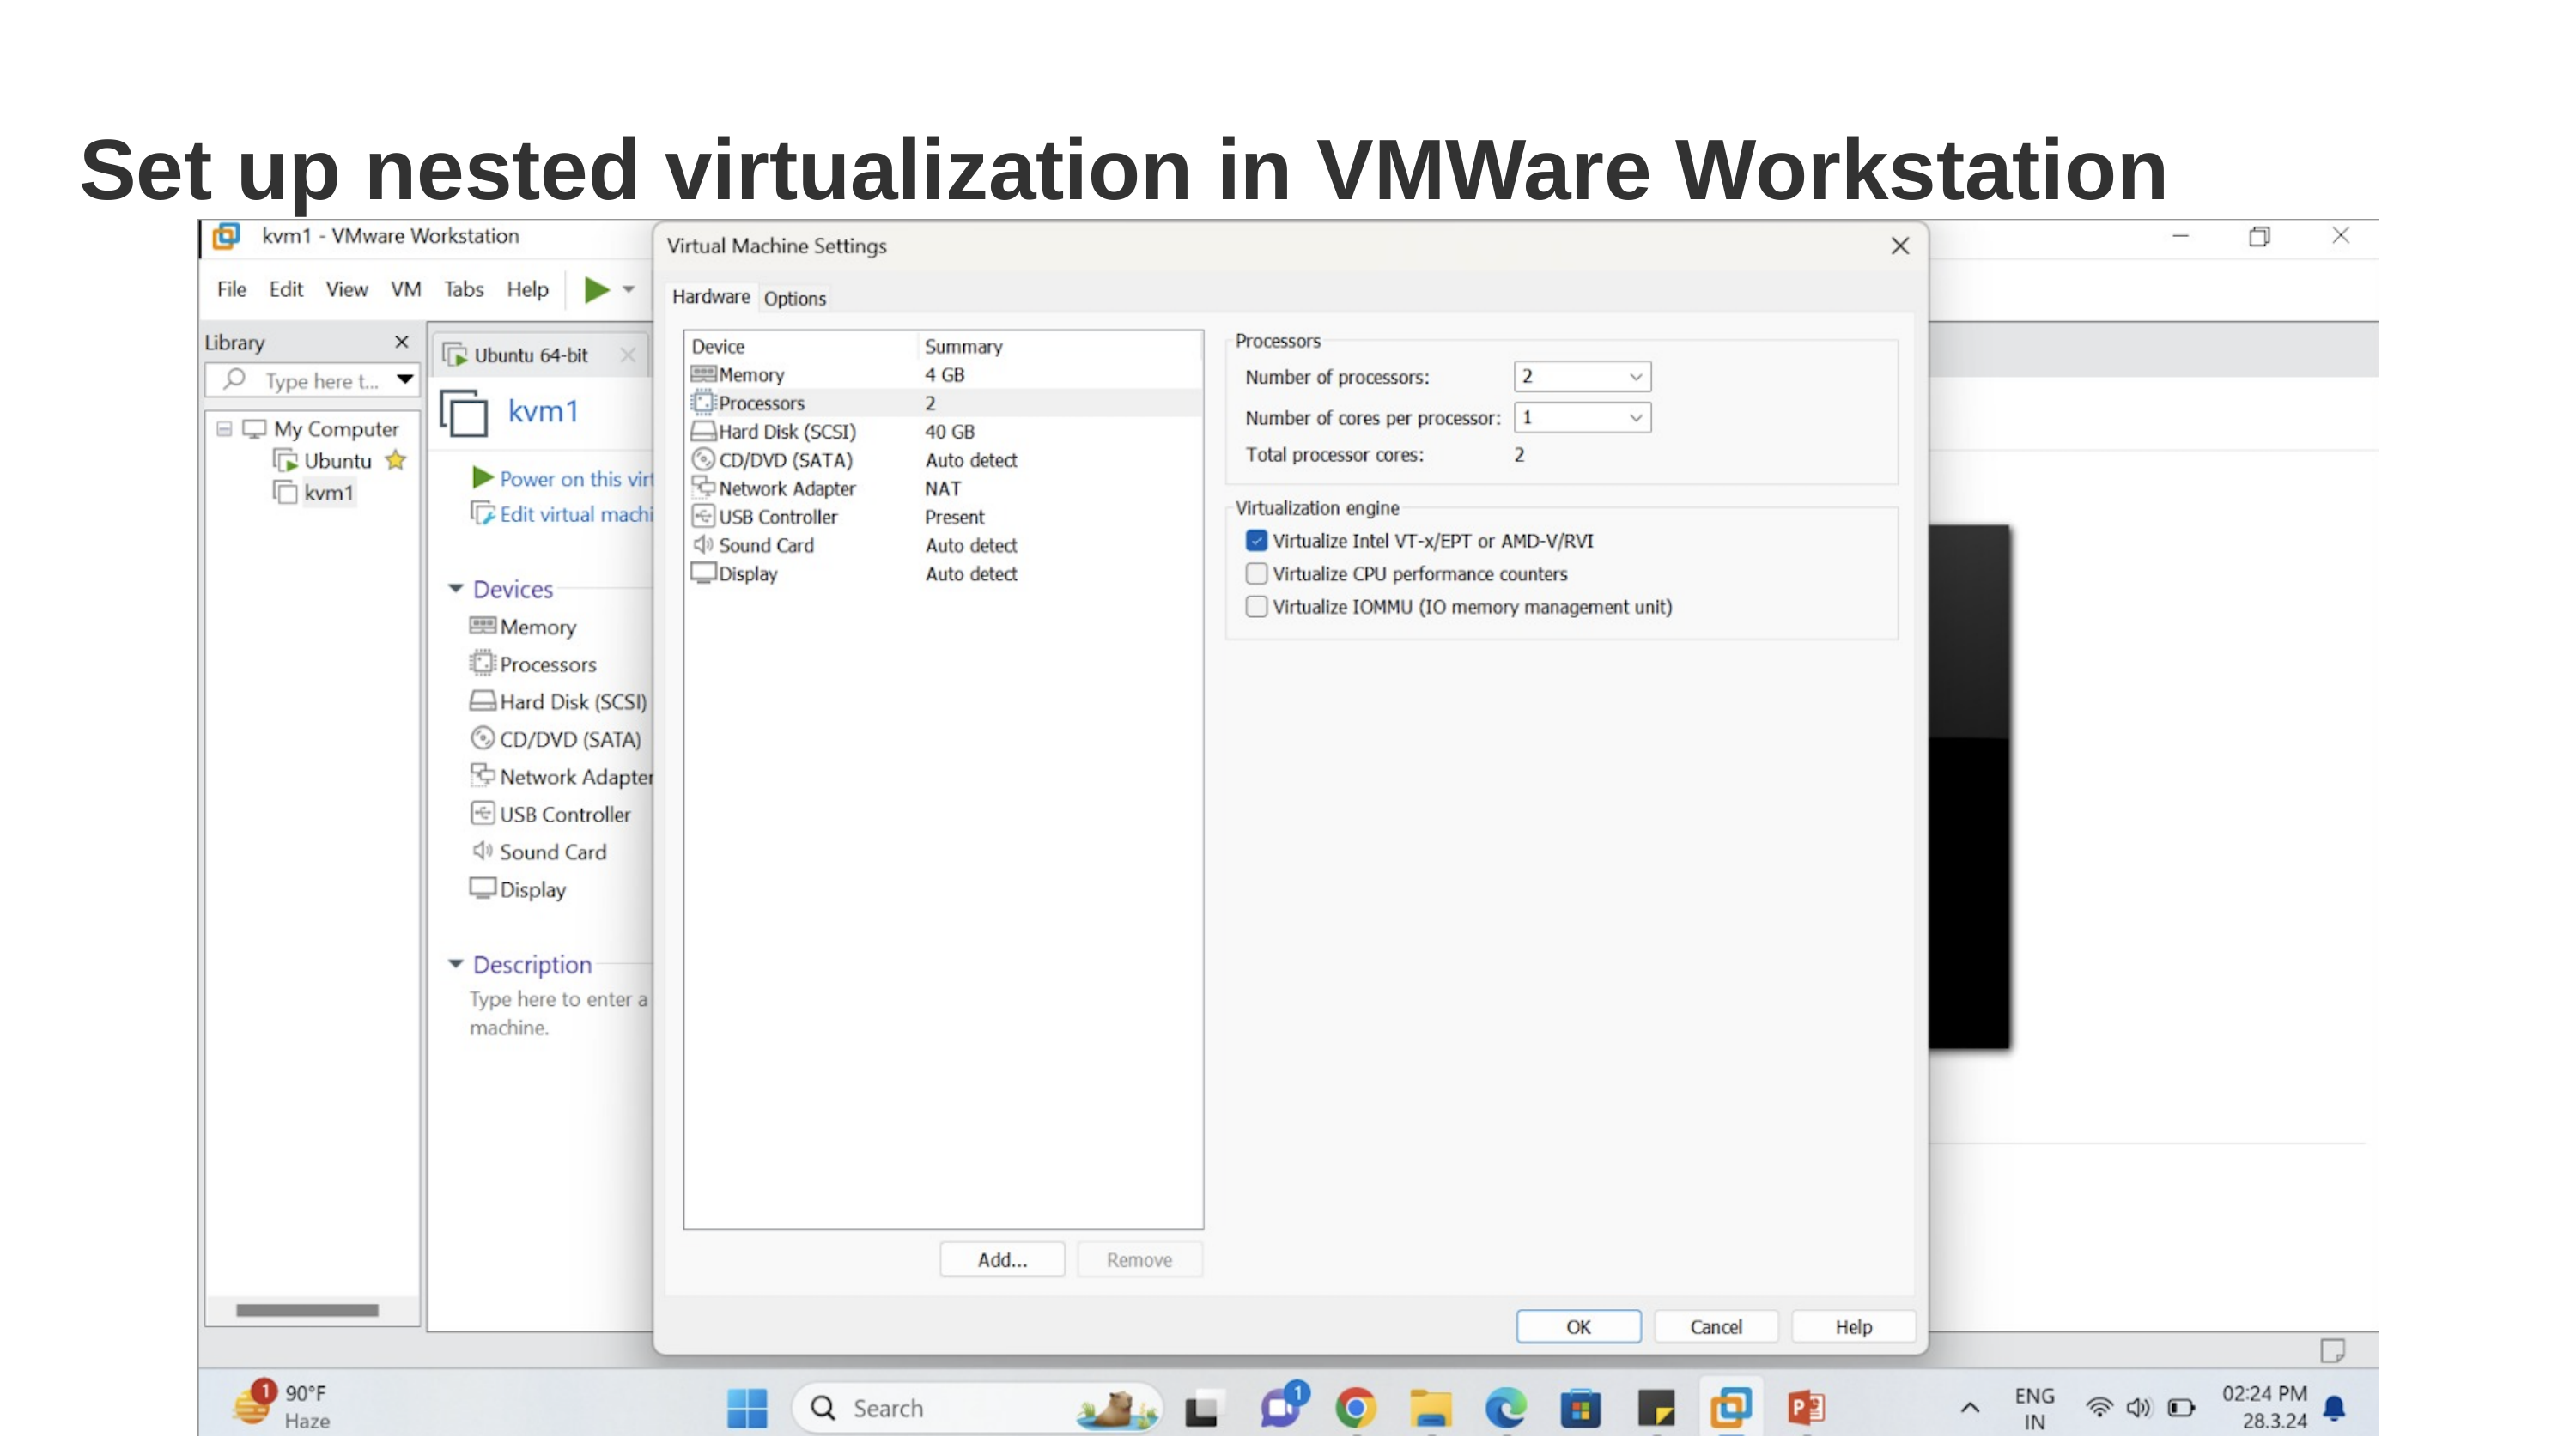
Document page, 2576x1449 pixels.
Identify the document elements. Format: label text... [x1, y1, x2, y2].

text_box Set up nested virtualization in VMWare Workstation [72, 58, 2178, 224]
picture [197, 219, 2379, 1436]
